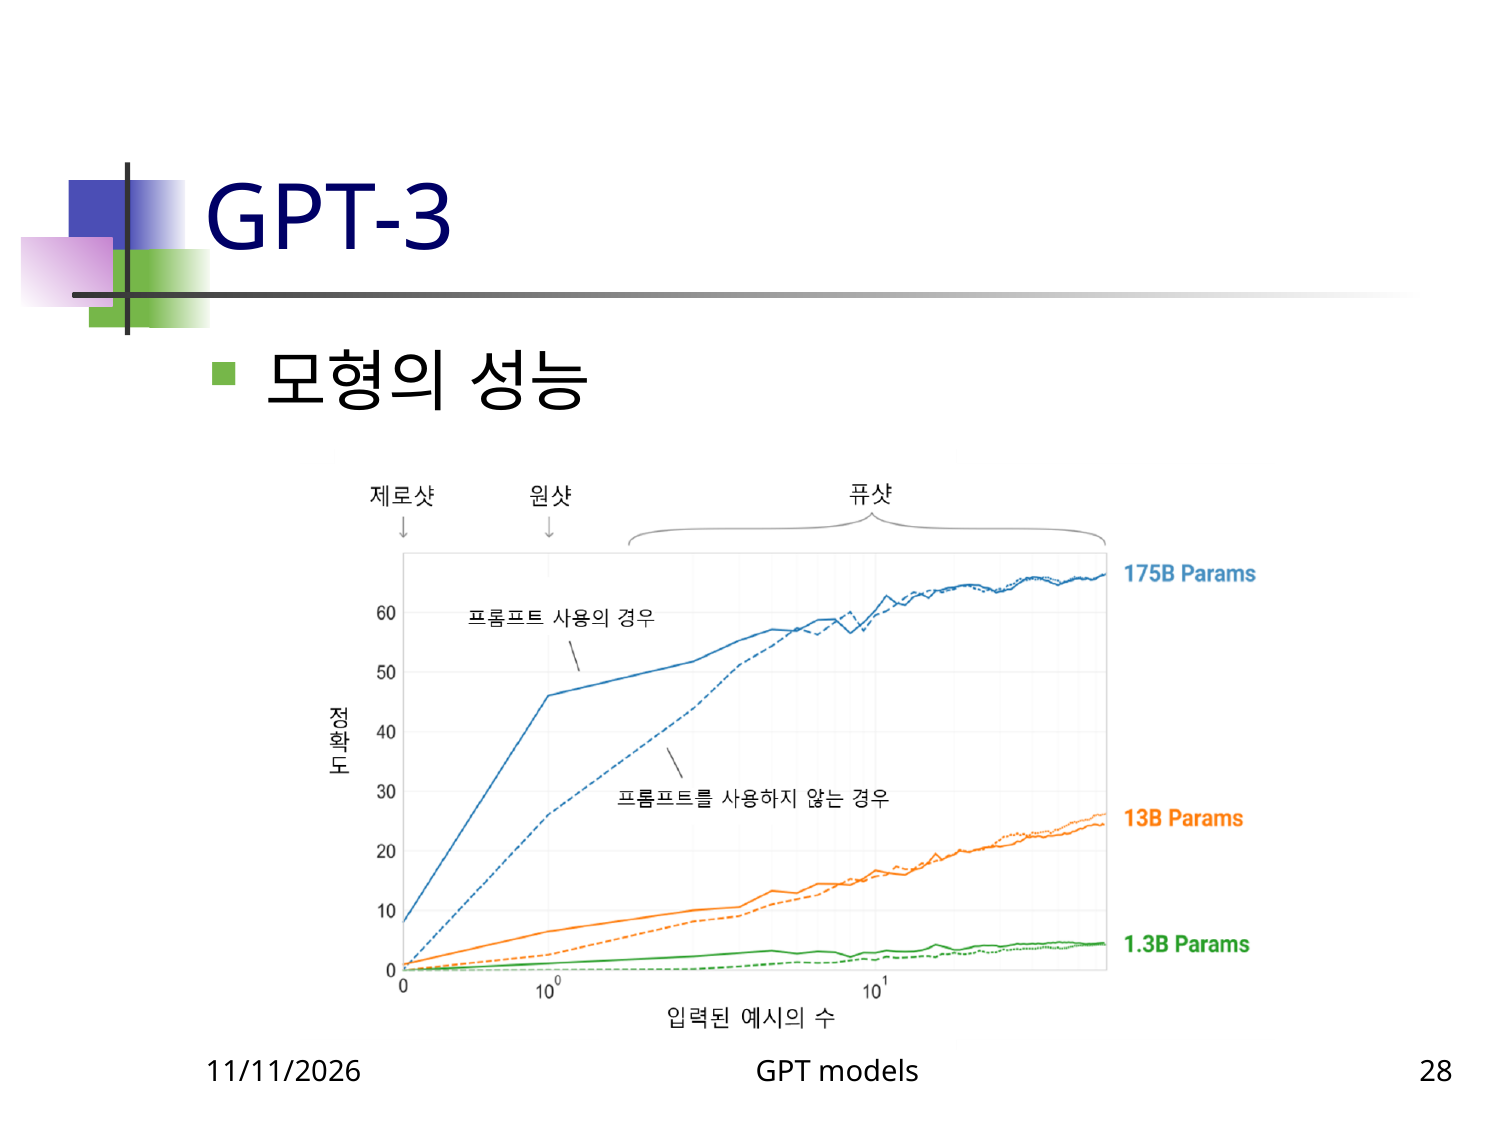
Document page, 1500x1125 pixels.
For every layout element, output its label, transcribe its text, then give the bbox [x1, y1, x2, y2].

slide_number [190, 1024, 504, 1100]
slide_number 28 [1155, 1024, 1468, 1100]
picture [299, 449, 1276, 1051]
title GPT-3 [188, 35, 1468, 275]
list 모형의 성능 [193, 331, 1469, 1006]
footer GPT models [600, 1059, 1075, 1100]
